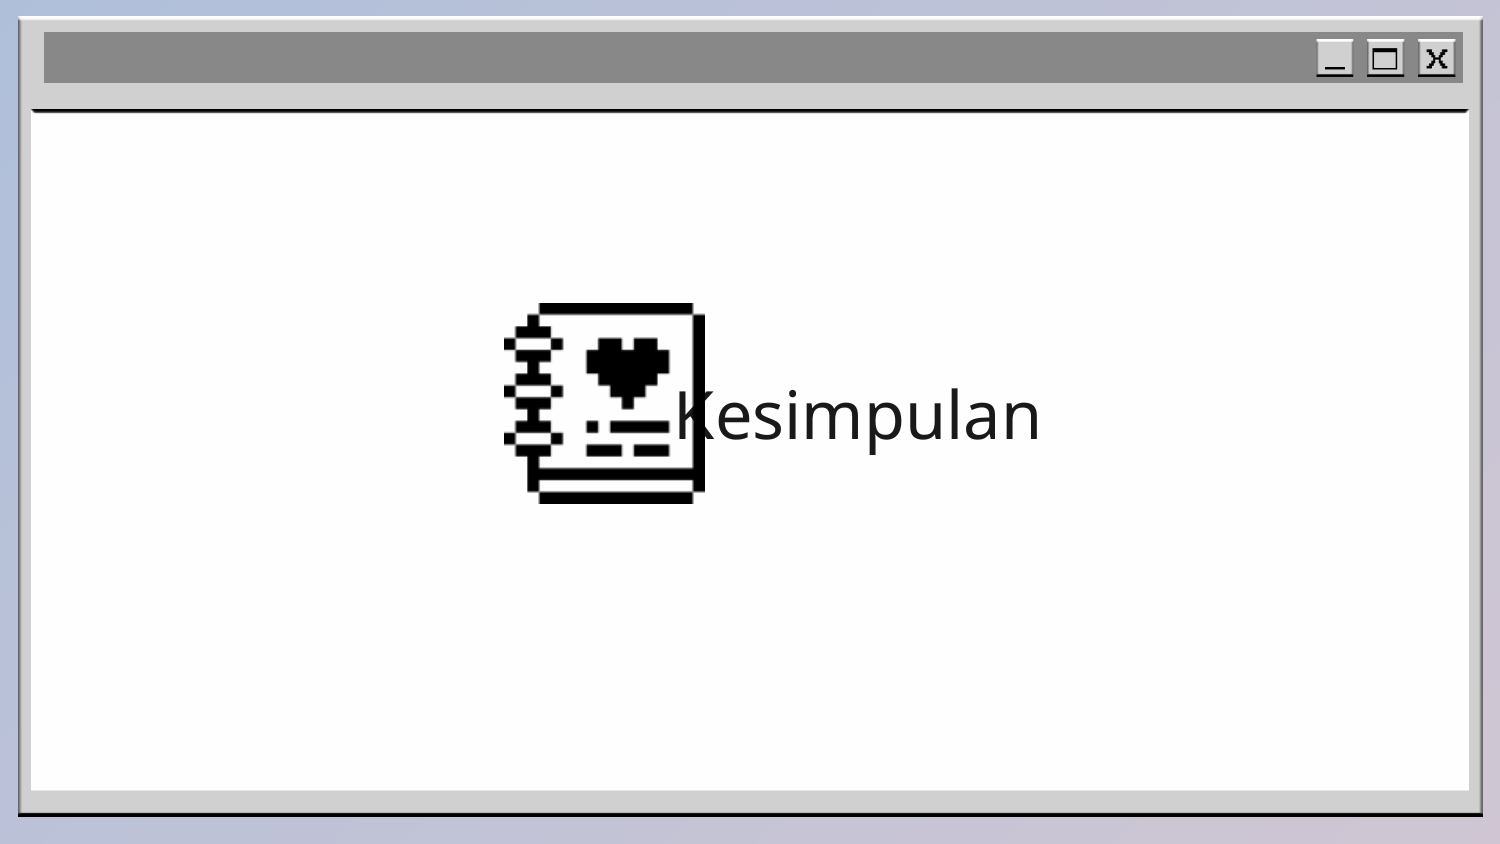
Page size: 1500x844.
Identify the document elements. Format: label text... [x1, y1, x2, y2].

title Kesimpulan [709, 357, 1134, 457]
picture [13, 12, 1487, 821]
